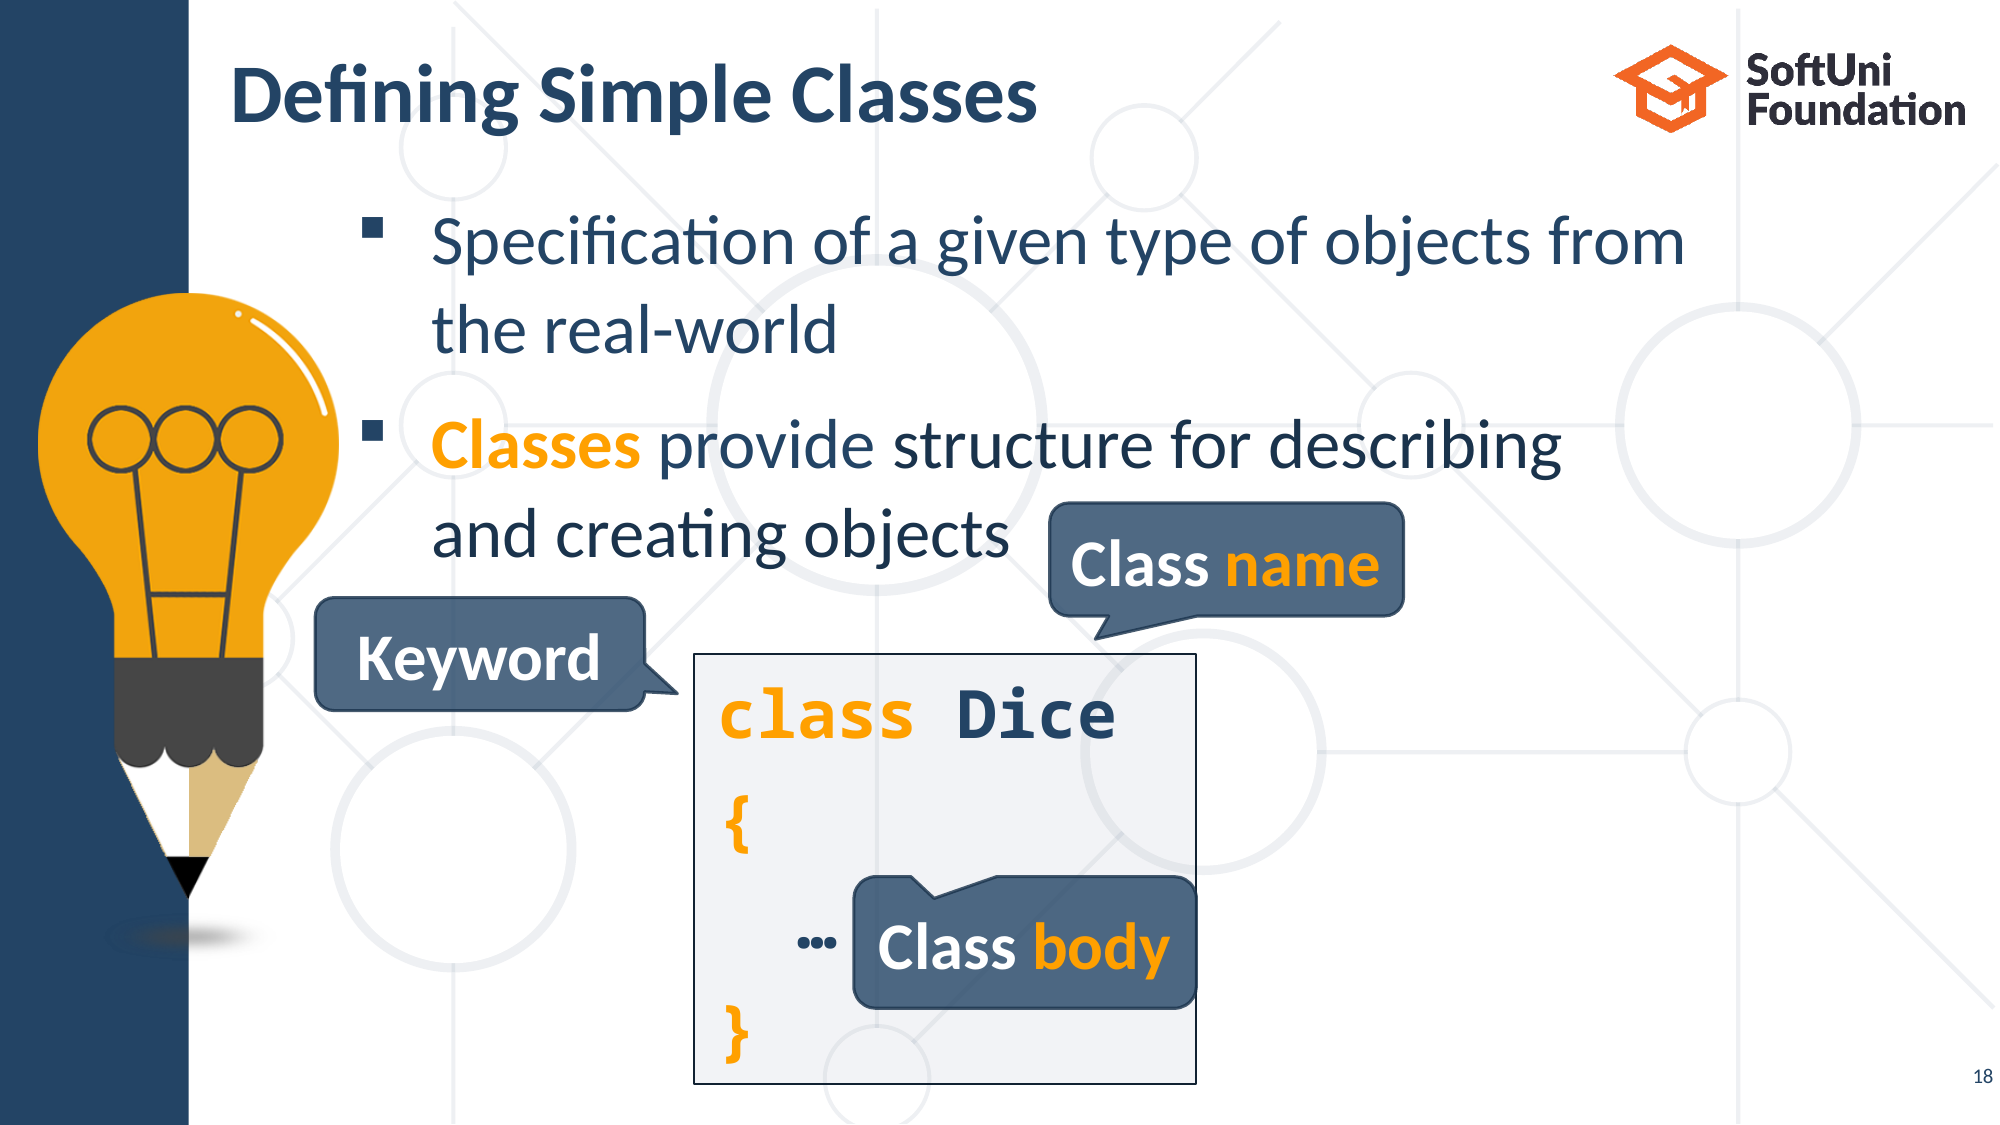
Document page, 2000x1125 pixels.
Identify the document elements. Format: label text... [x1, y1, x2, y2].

text_box class Dice { … } [694, 654, 1197, 1085]
picture [38, 293, 338, 961]
title Defining Simple Classes [212, 16, 1591, 162]
slide_number 18 [1929, 1049, 2000, 1100]
picture [1613, 44, 1965, 133]
text_box Class body [851, 874, 1199, 1011]
text_box Keyword [313, 595, 680, 713]
text_box Class name [1047, 500, 1406, 642]
list Specification of a given type of objects from the real-world Classes provide structure for describing and creating objects [338, 183, 1968, 1050]
